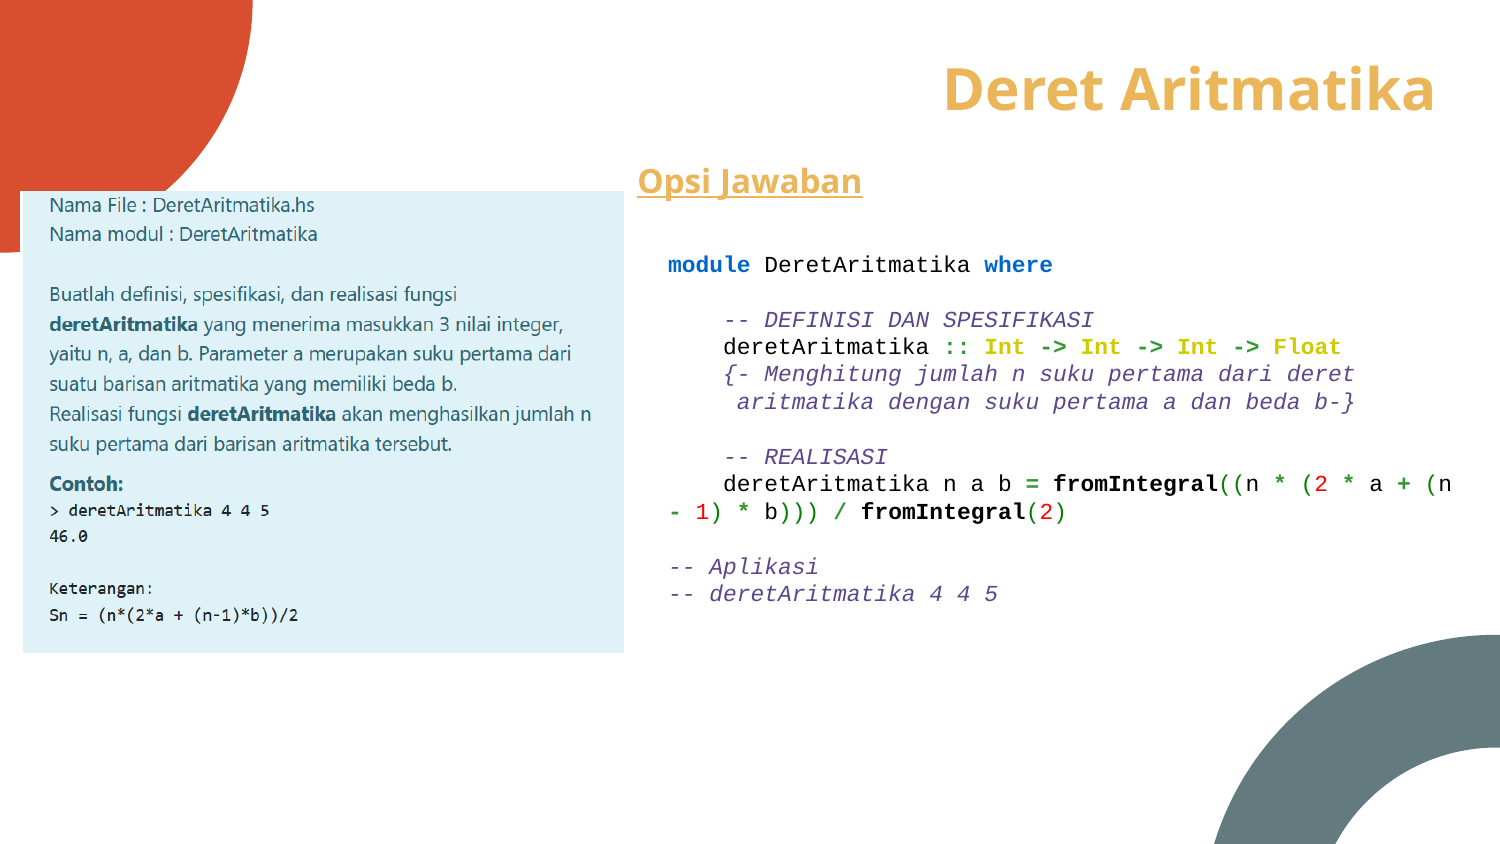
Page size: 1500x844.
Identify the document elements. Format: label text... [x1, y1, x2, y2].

title Deret Aritmatika [925, 24, 1454, 149]
picture [19, 191, 624, 653]
text_box module DeretAritmatika where -- DEFINISI DAN SPESIFIKASI deretAritmatika :: Int -> Int -> Int -> Float {- Menghitung jumlah n suku pertama dari deret aritmatika dengan suku pertama a dan beda b-} -- REALISASI deretAritmatika n a b = fromIntegral((n * (2 * a + (n - 1) * b))) / fromIntegral(2) -- Aplikasi -- deretAritmatika 4 4 5 [653, 234, 1472, 714]
title Opsi Jawaban [486, 118, 1014, 242]
